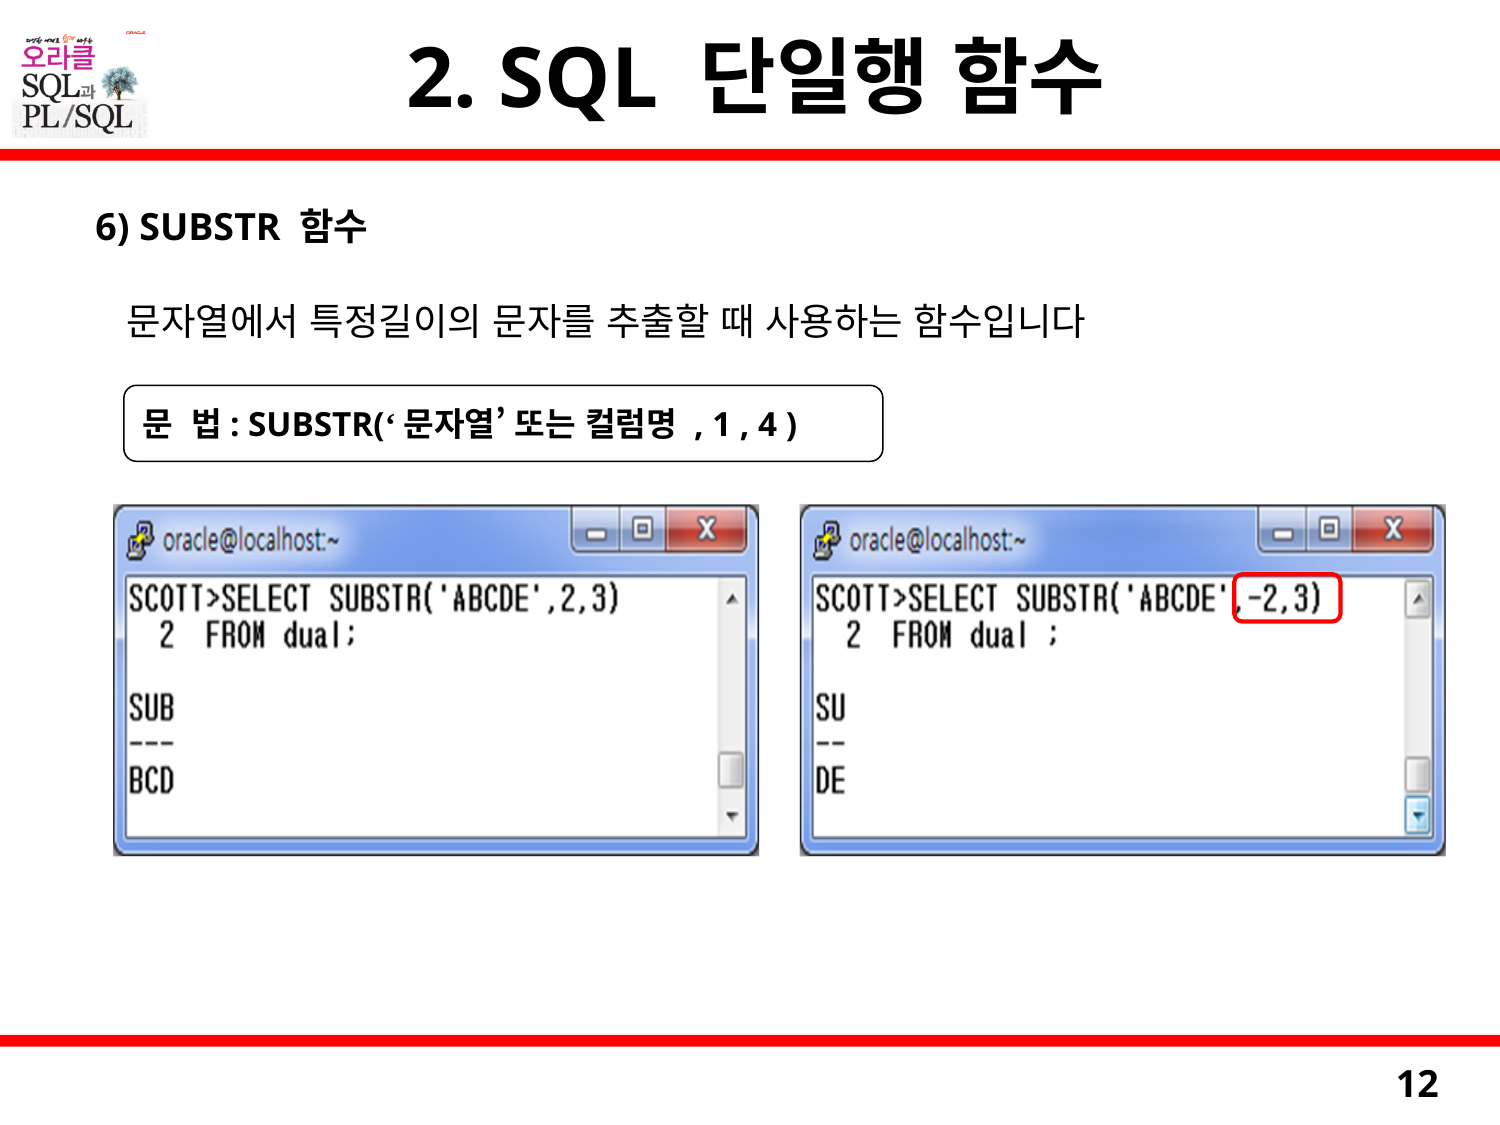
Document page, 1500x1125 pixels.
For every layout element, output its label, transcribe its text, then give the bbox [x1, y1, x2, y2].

text_box 2. SQL 단일행 함수 [252, 0, 1260, 151]
picture [11, 19, 148, 138]
text_box [0, 147, 1500, 163]
text_box [0, 1033, 1500, 1049]
picture [111, 503, 1448, 859]
text_box 6) SUBSTR 함수 [74, 182, 965, 270]
text_box 문 법: SUBSTR(‘문자열’ 또는 컬럼명 , 1 , 4 ) [123, 385, 883, 462]
text_box 12 [1362, 1056, 1473, 1108]
text_box 문자열에서 특정길이의 문자를 추출할 때 사용하는 함수입니다 [110, 265, 1390, 375]
